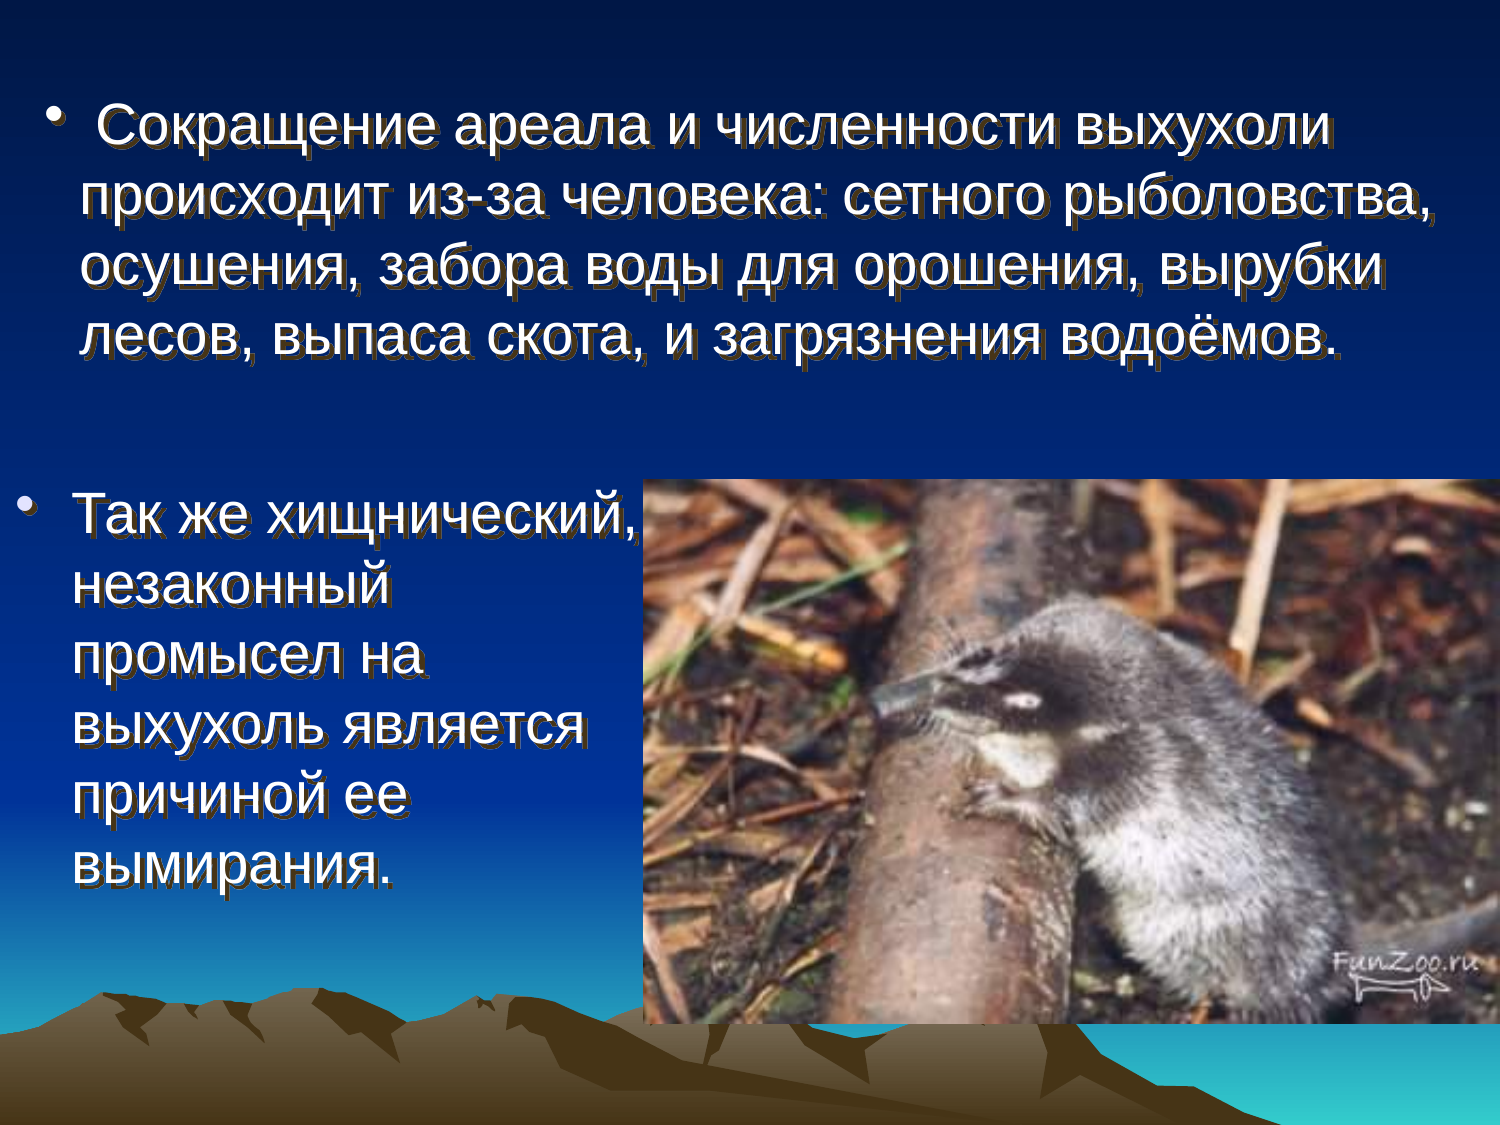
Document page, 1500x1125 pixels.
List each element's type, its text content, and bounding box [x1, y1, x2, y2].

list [643, 479, 1500, 1024]
text_box Сокращение ареала и численности выхухоли происходит из-за человека: сетного рыболовства, осушения, забора воды для орошения, вырубки лесов, выпаса скота, и загрязнения водоёмов. [29, 78, 1500, 374]
list Так же хищнический, незаконный промысел на выхухоль является причиной ее вымирания. [0, 467, 663, 1012]
